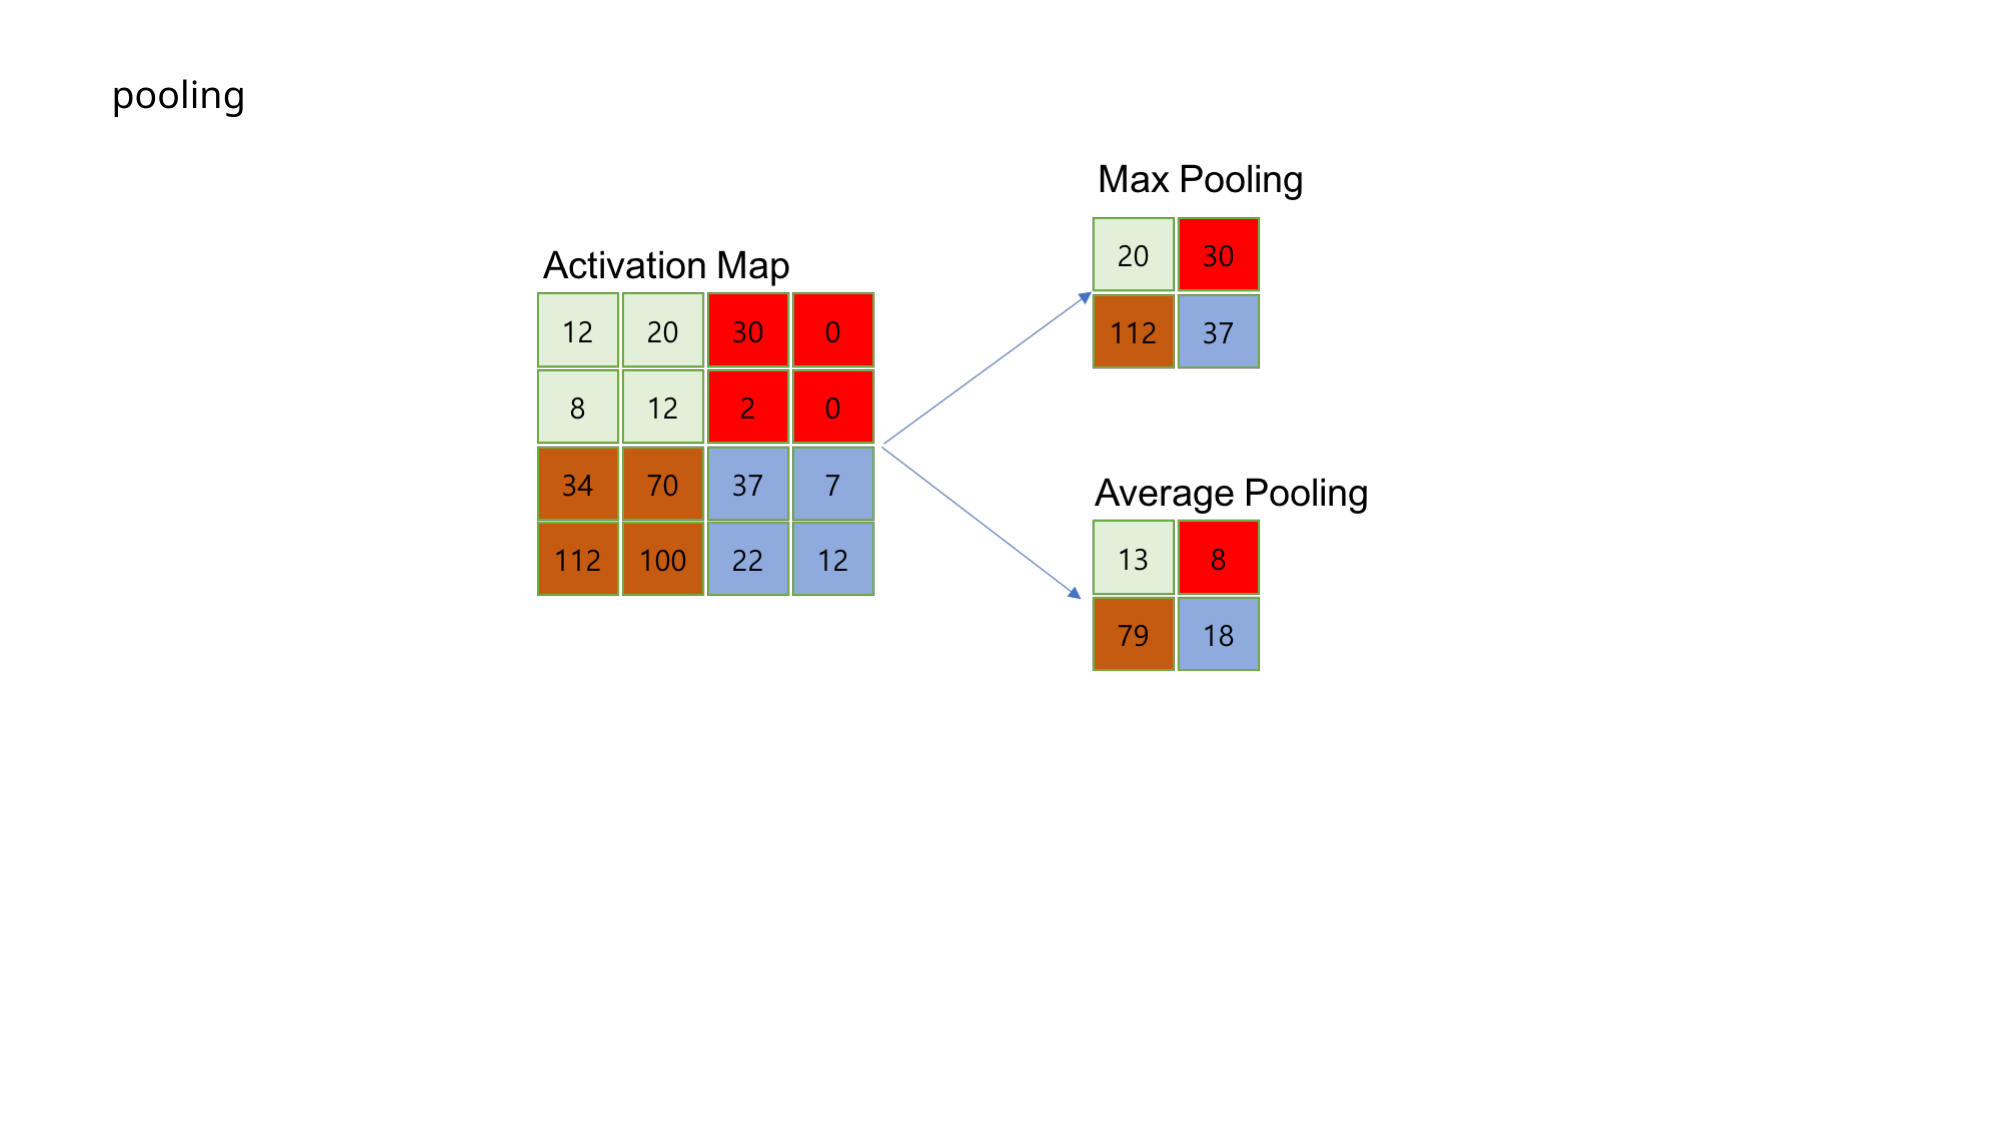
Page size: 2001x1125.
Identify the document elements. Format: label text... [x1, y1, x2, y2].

text_box pooling [96, 64, 271, 124]
picture [520, 142, 1393, 671]
